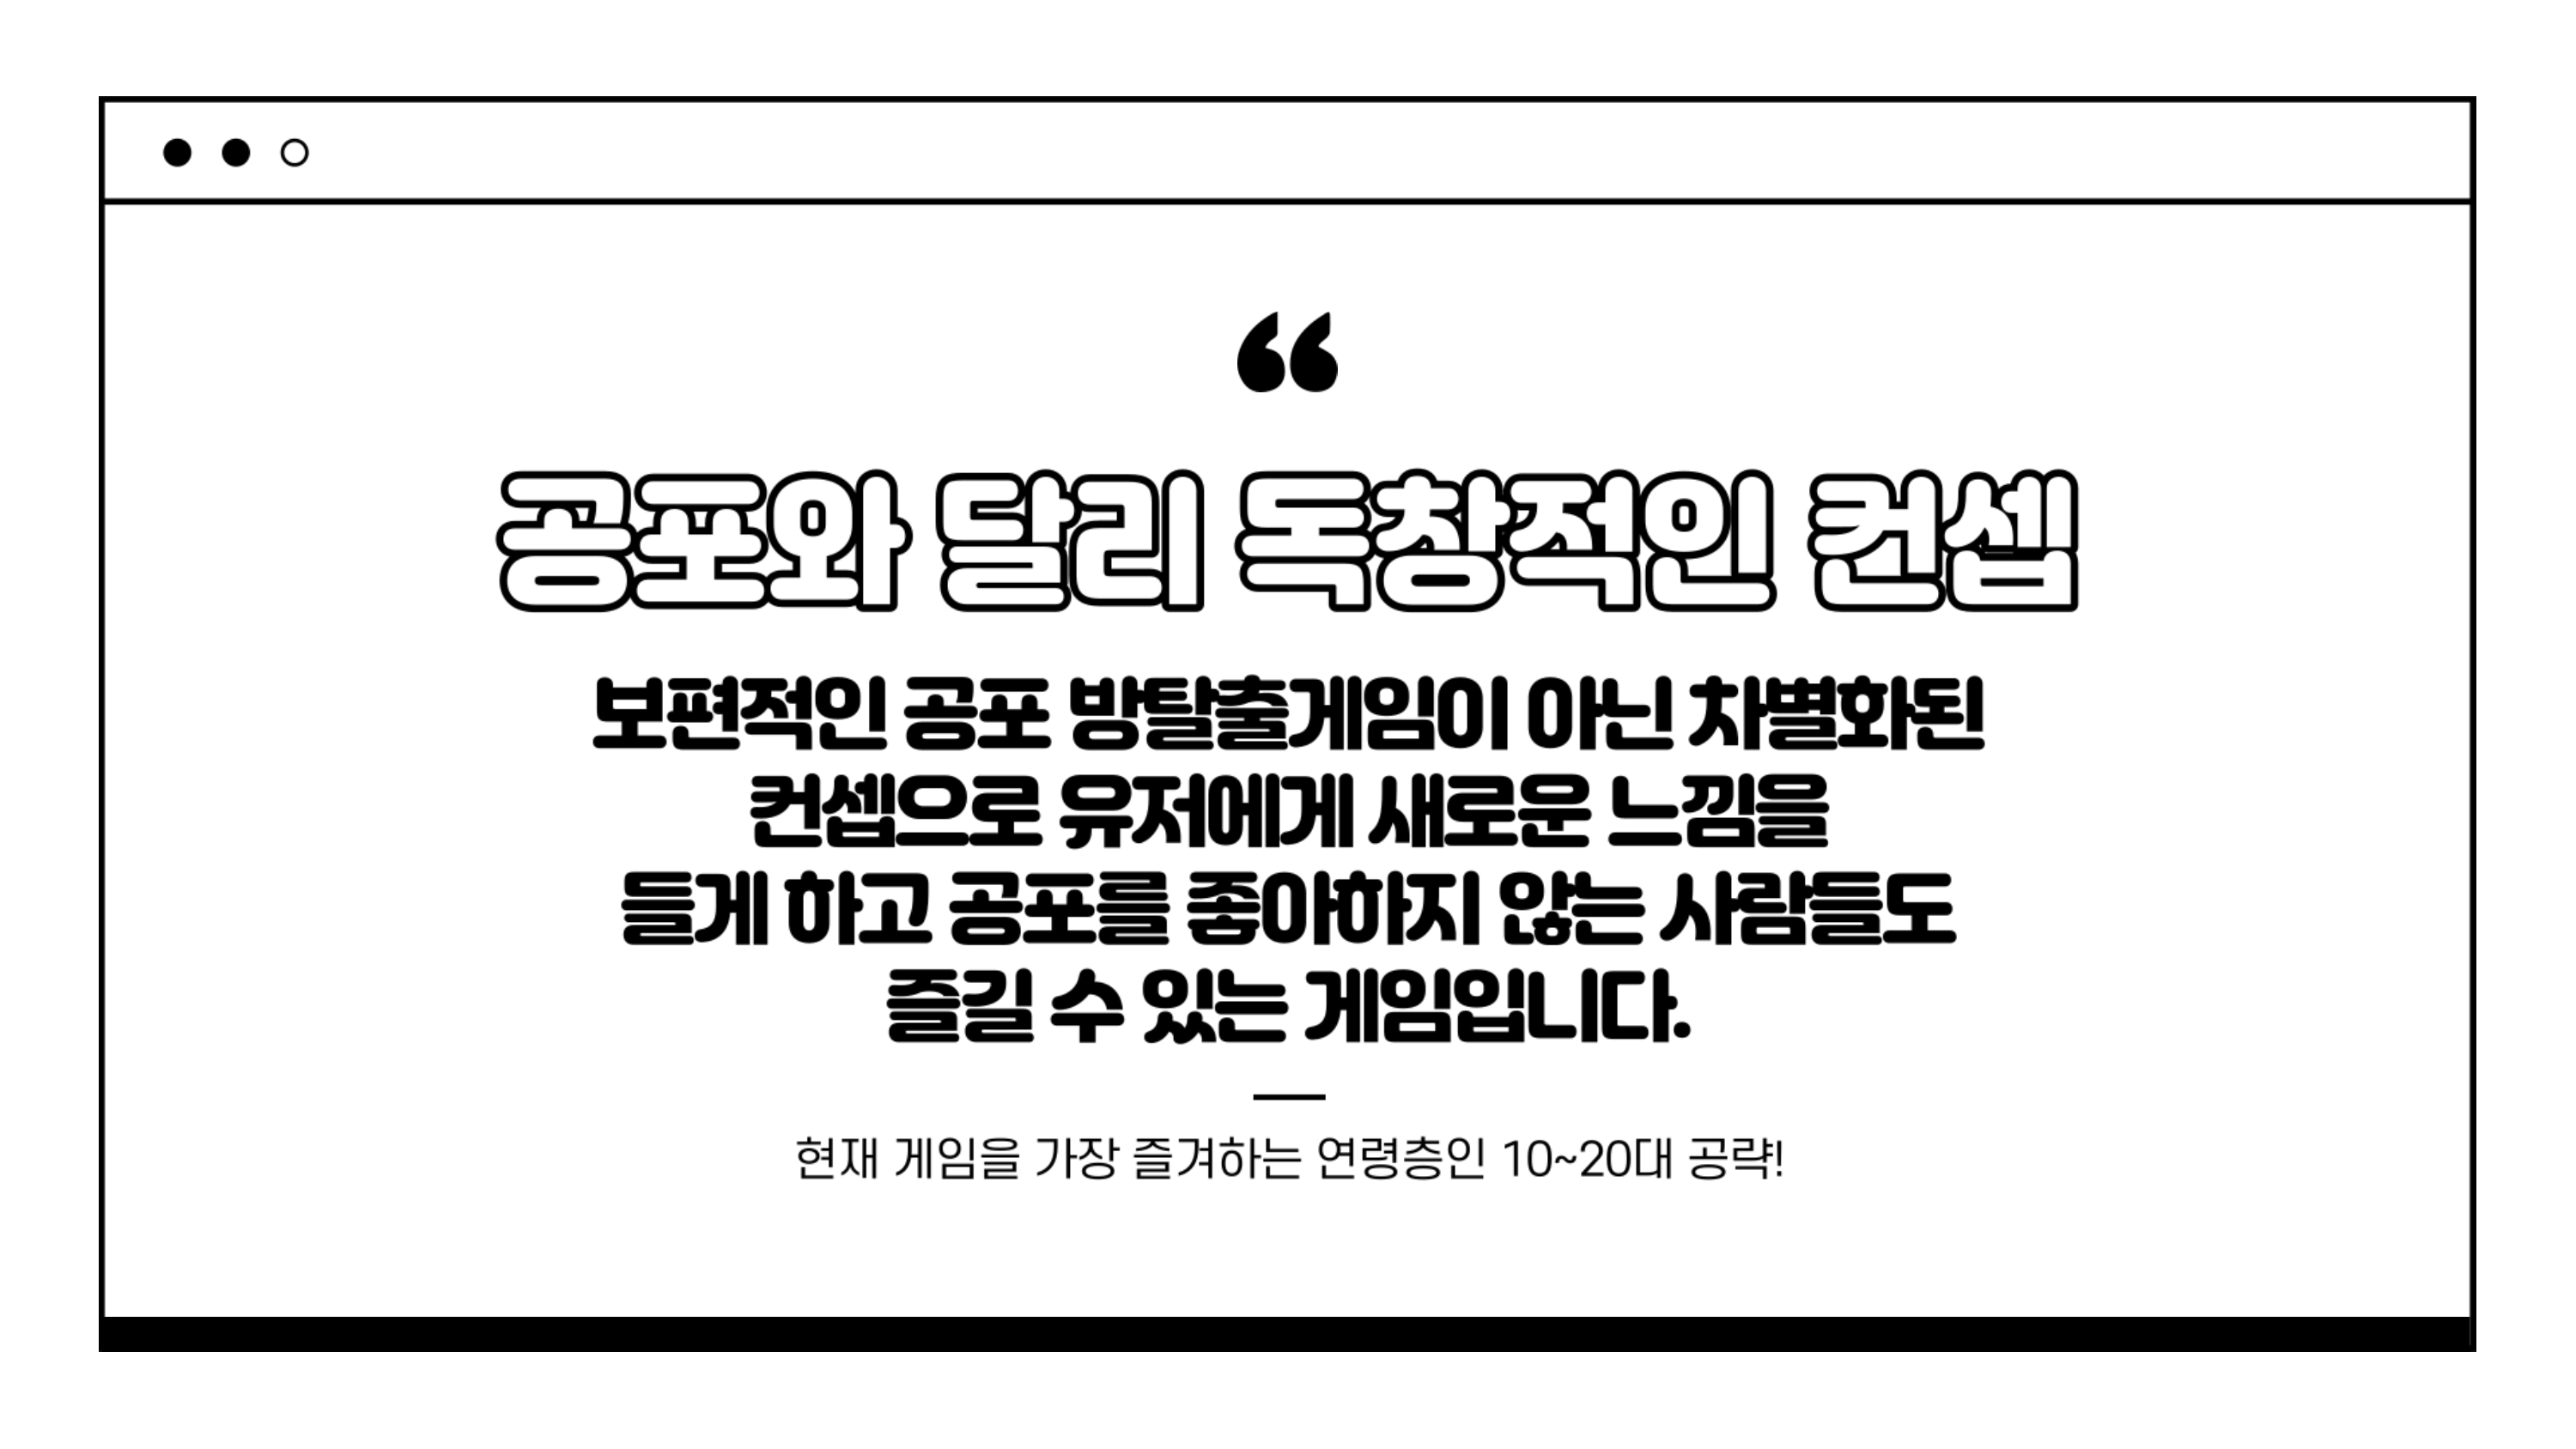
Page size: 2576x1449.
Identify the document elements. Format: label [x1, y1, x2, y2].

text_box [1237, 311, 1339, 391]
text_box [102, 1316, 2471, 1352]
text_box [99, 96, 2477, 1319]
text_box [1252, 1086, 1326, 1108]
picture [416, 393, 2235, 1081]
picture [667, 1123, 1804, 1202]
